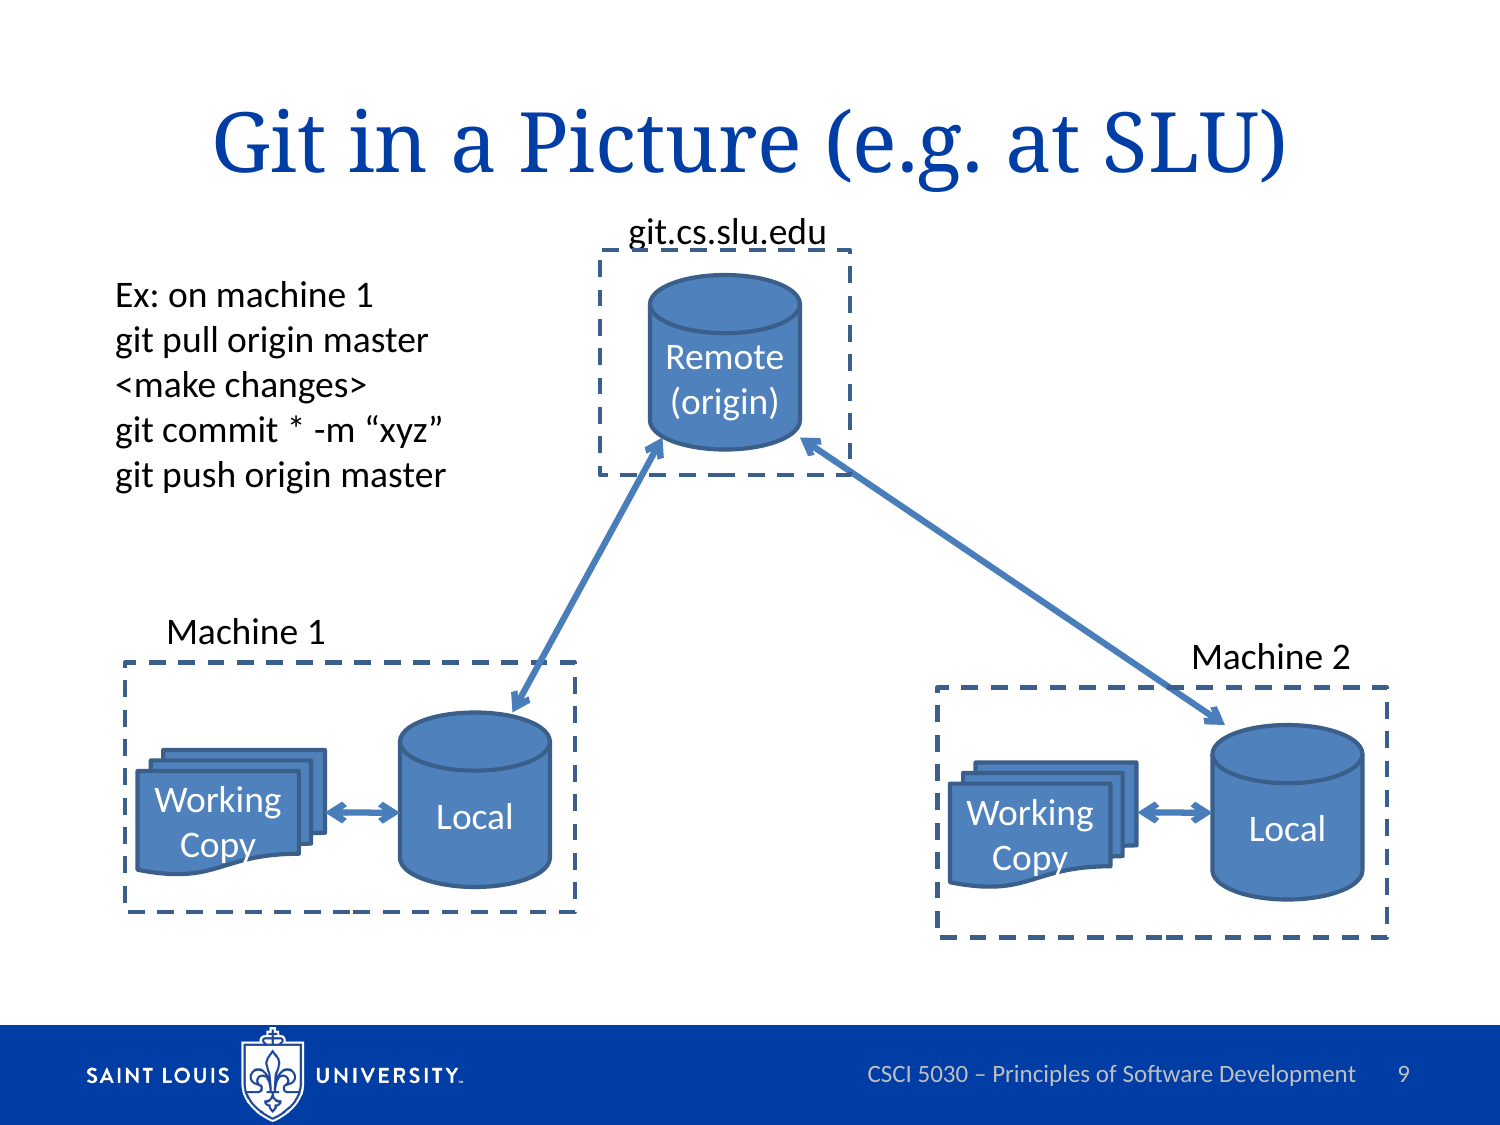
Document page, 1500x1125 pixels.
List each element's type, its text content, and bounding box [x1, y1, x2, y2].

text_box git.cs.slu.edu [613, 199, 843, 249]
picture [87, 1027, 463, 1122]
title Git in a Picture (e.g. at SLU) [75, 45, 1425, 233]
text_box Local [397, 710, 553, 890]
text_box Ex: on machine 1 git pull origin master <make changes> git commit * -m “xyz” git push origin master [100, 262, 462, 503]
text_box [123, 660, 577, 914]
slide_number 9 [1074, 1042, 1425, 1103]
text_box Machine 2 [1229, 624, 1366, 685]
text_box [512, 437, 663, 713]
text_box [935, 685, 1389, 940]
footer CSCI 5030 – Principles of Software Development [849, 1042, 1074, 1103]
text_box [799, 437, 1226, 726]
text_box Working Copy [135, 747, 328, 877]
text_box Machine 1 [151, 599, 341, 660]
text_box [598, 248, 852, 477]
